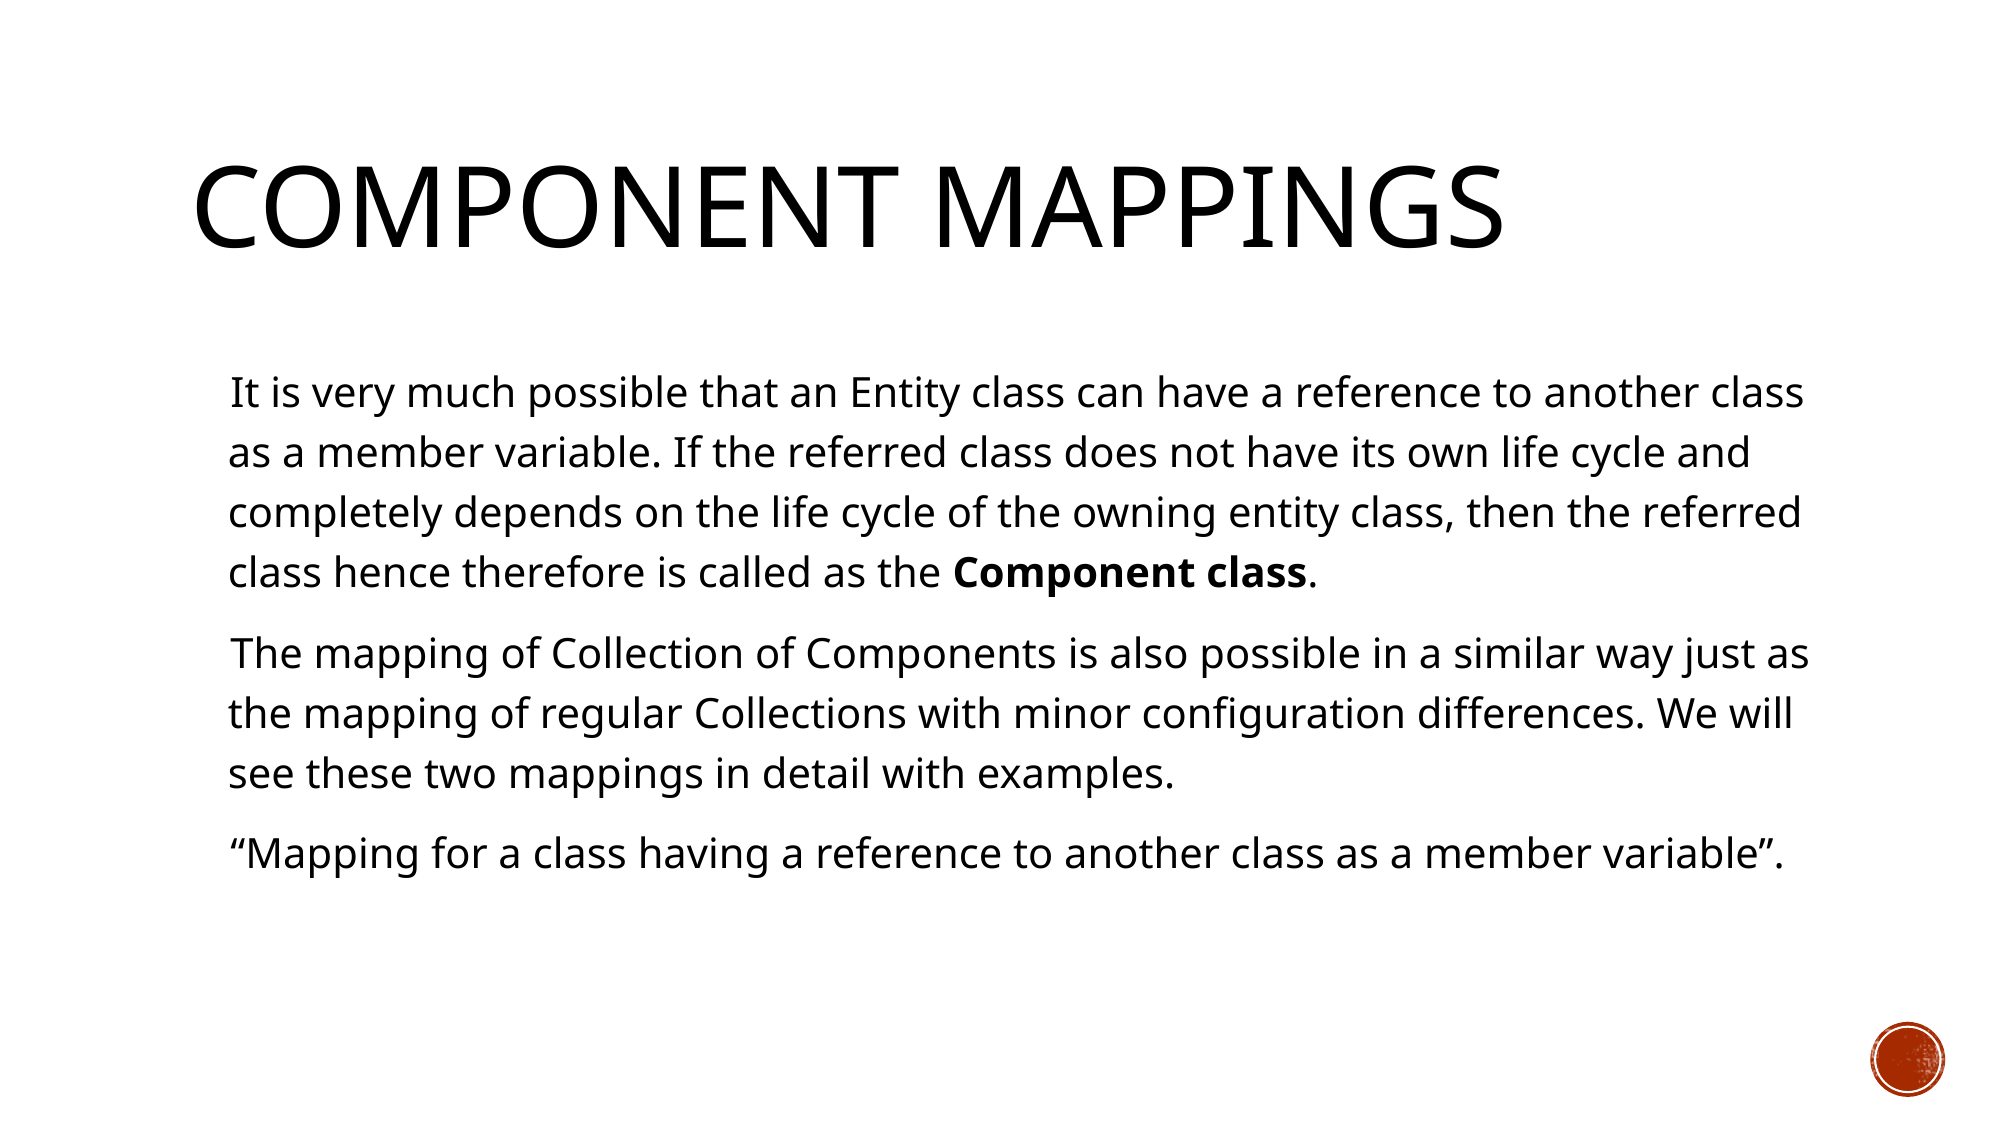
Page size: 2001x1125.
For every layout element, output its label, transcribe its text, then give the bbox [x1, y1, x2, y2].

title COMPONENT MAPPINGS [175, 79, 1826, 344]
list It is very much possible that an Entity class can have a reference to another class as a member variable. If the referred class does not have its own life cycle and completely depends on the life cycle of the owning entity class, then the referred class hence therefore is called as the Component class. The mapping of Collection of Components is also possible in a similar way just as the mapping of regular Collections with minor configuration differences. We will see these two mappings in detail with examples. “Mapping for a class having a reference to another class as a member variable”. [175, 348, 1826, 1013]
